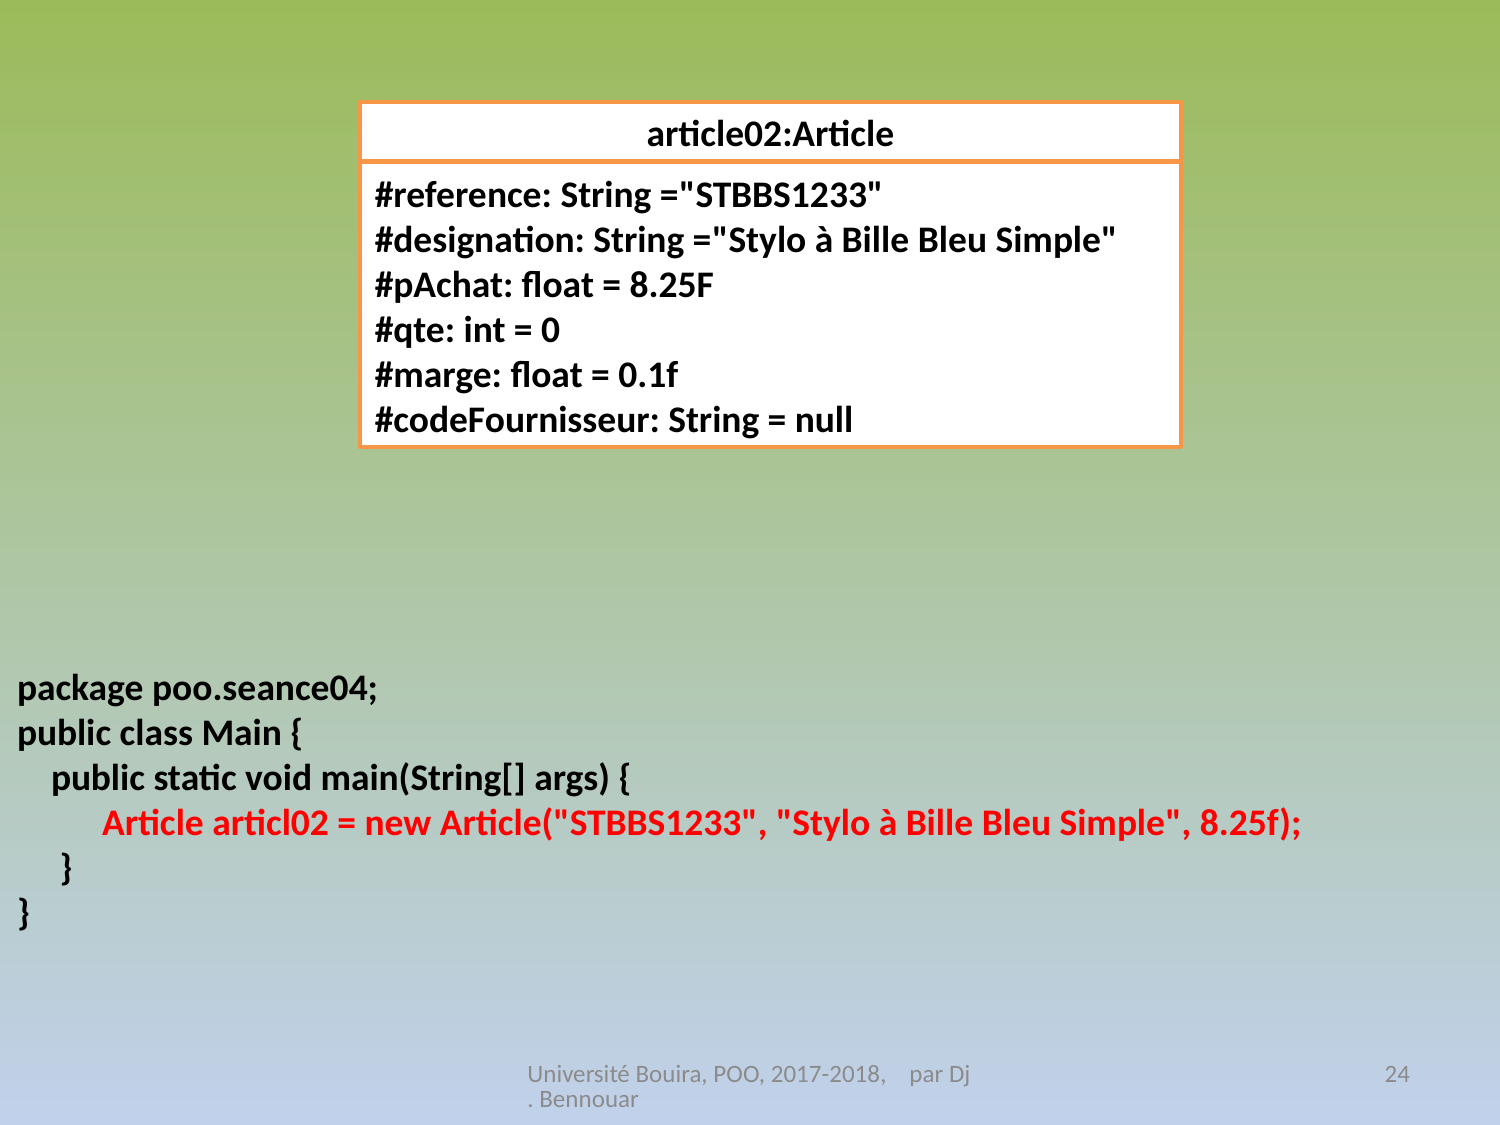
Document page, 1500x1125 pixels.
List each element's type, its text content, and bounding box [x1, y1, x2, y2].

footer Université Bouira, POO, 2017-2018, par Dj. Bennouar [512, 1042, 988, 1103]
text_box package poo.seance04; public class Main { public static void main(String[] args) { Article articl02 = new Article("STBBS1233", "Stylo à Bille Bleu Simple", 8.25f); } } [2, 655, 1456, 941]
slide_number 24 [1074, 1042, 1425, 1103]
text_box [359, 101, 1182, 451]
